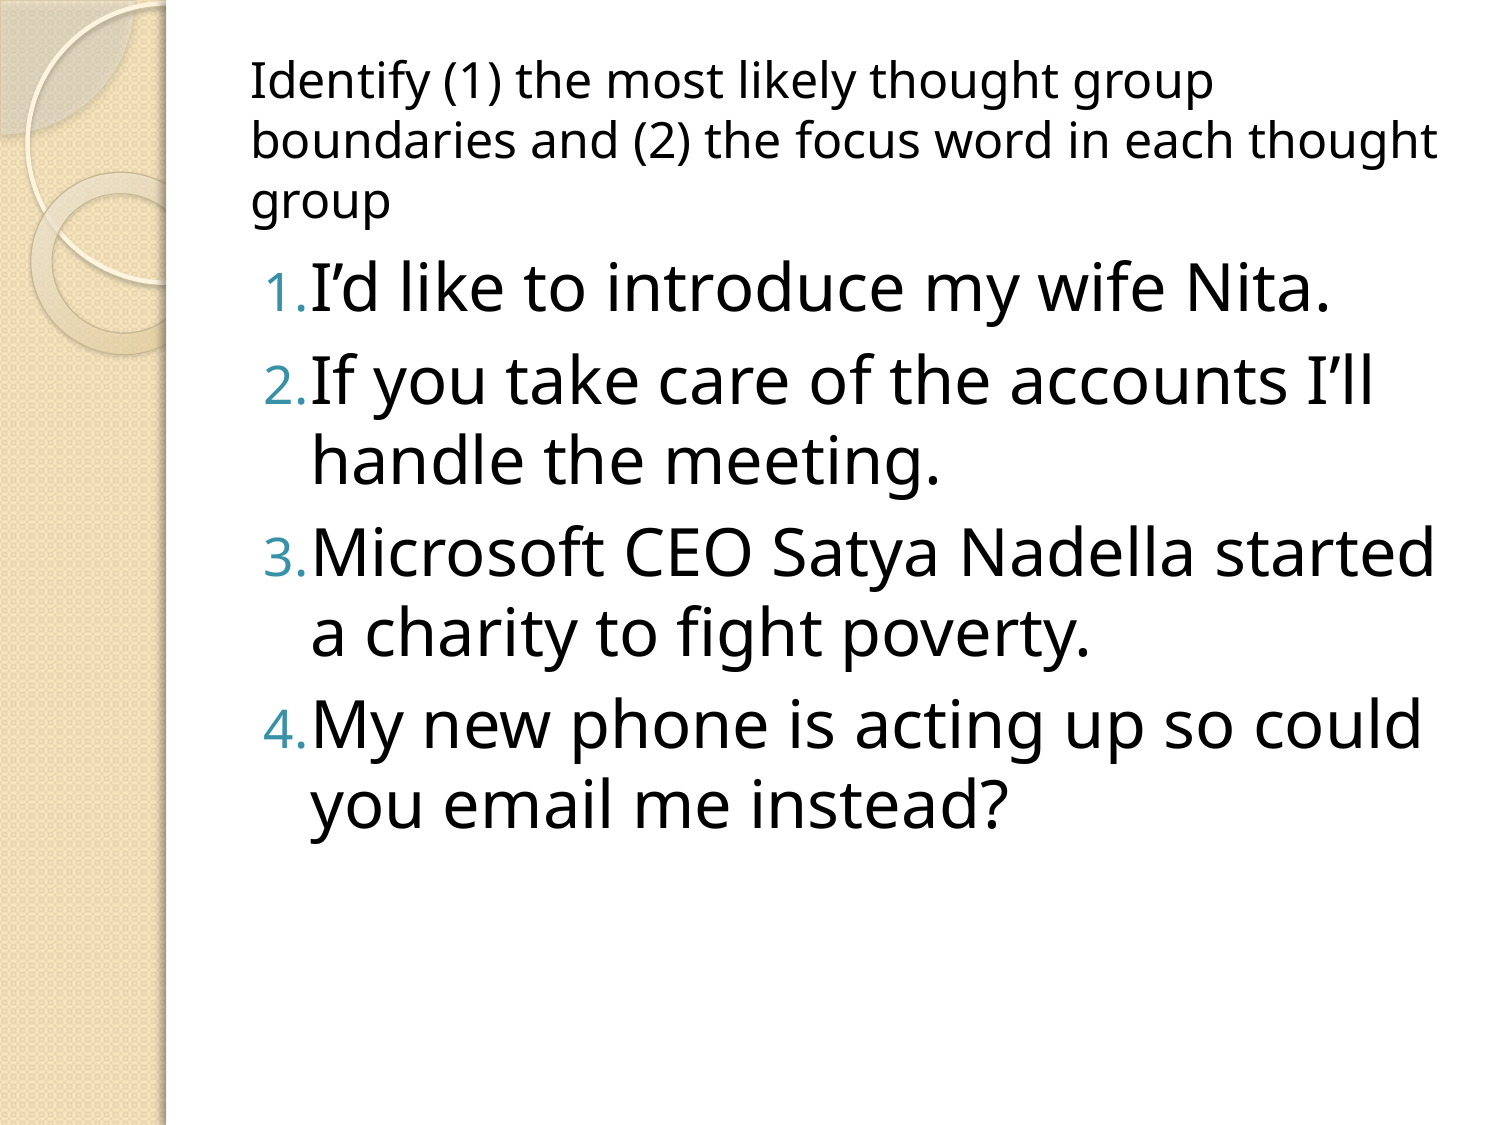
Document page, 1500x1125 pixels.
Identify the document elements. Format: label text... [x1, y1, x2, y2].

title Identify (1) the most likely thought group boundaries and (2) the focus word in each thought group [235, 45, 1466, 233]
list I’d like to introduce my wife Nita. If you take care of the accounts I’ll handle the meeting. Microsoft CEO Satya Nadella started a charity to fight poverty. My new phone is acting up so could you email me instead? [235, 237, 1466, 1026]
